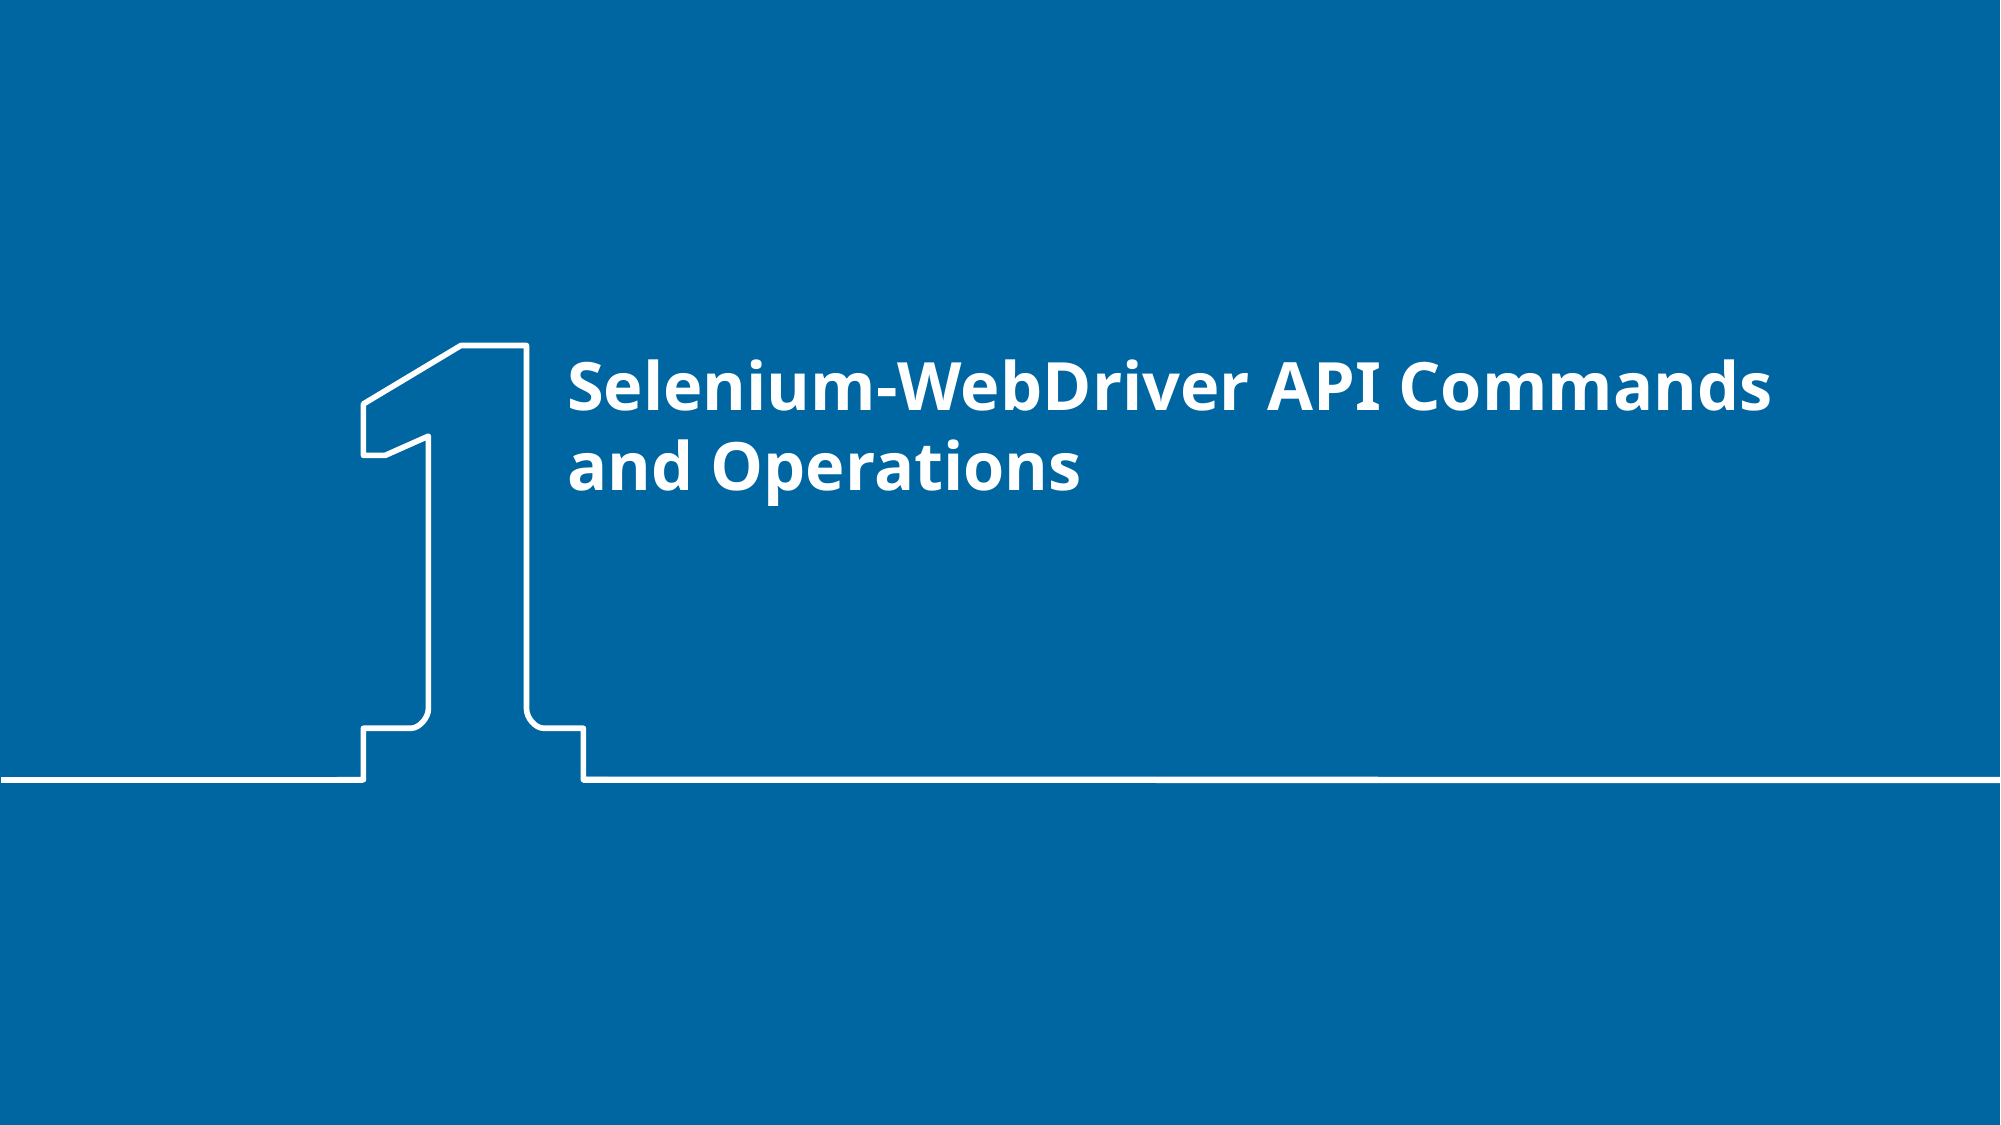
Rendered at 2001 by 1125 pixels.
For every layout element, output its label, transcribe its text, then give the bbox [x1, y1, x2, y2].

list Selenium-WebDriver API Commands and Operations [567, 344, 1830, 734]
